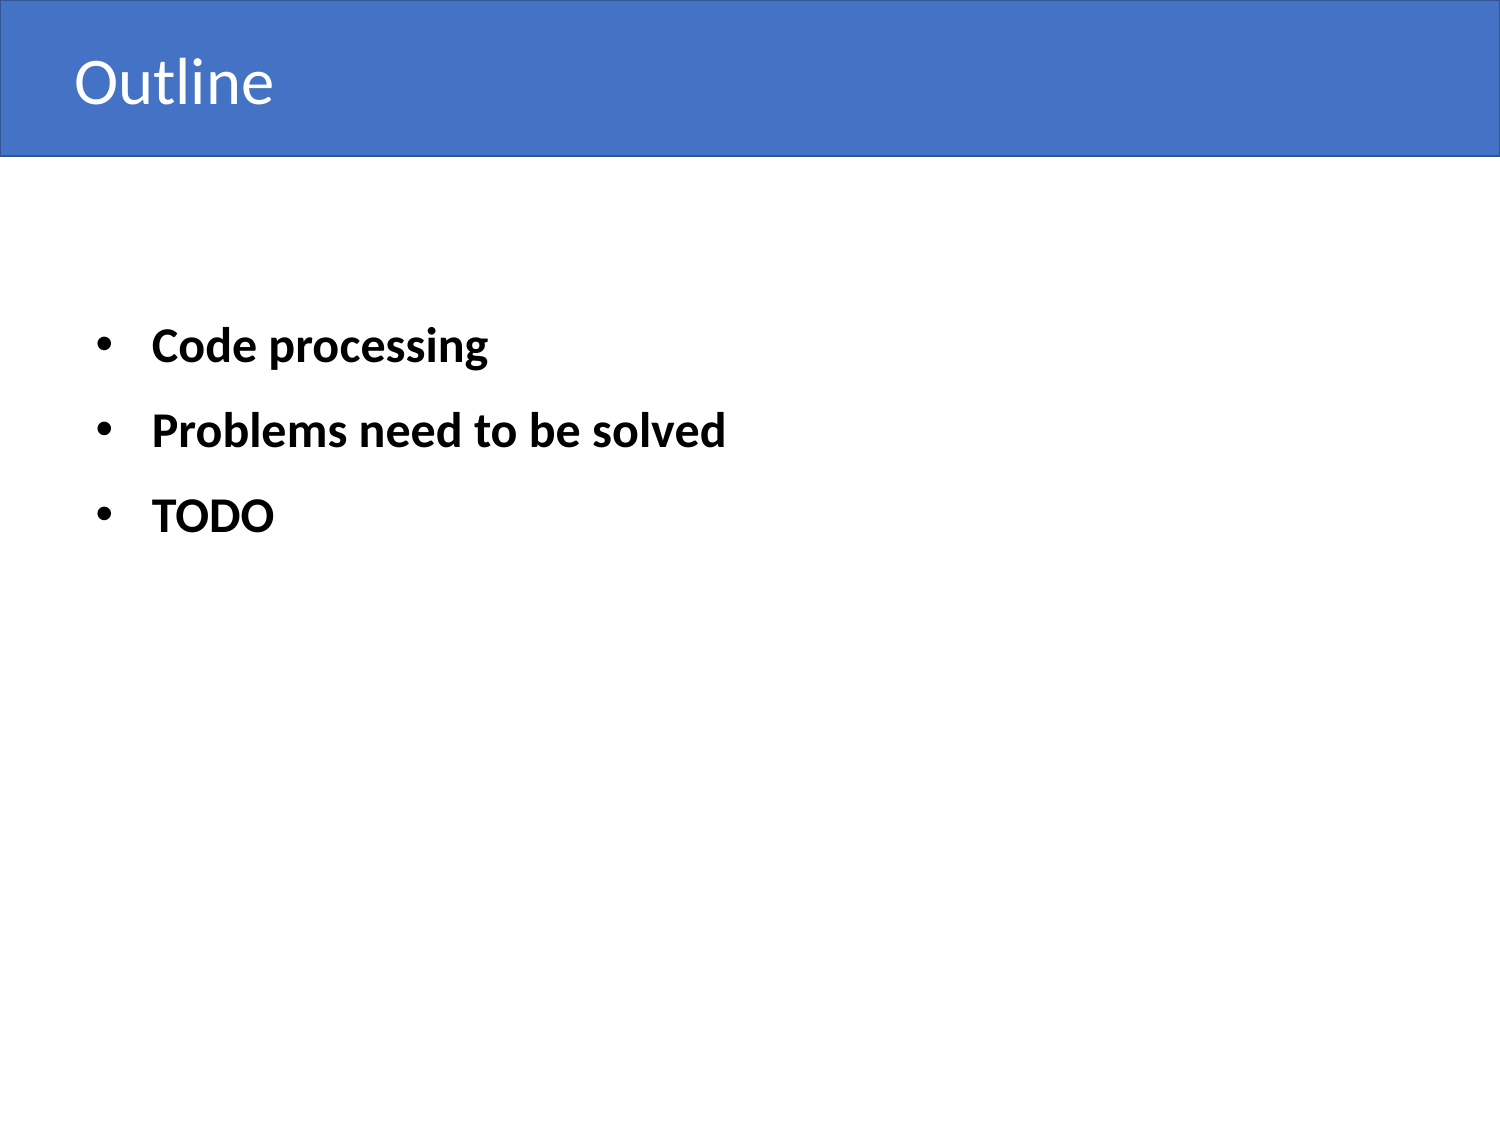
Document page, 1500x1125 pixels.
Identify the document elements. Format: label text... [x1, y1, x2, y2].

text_box Code processing Problems need to be solved TODO [80, 305, 1419, 551]
text_box Outline [59, 30, 290, 125]
text_box [0, 0, 1500, 157]
